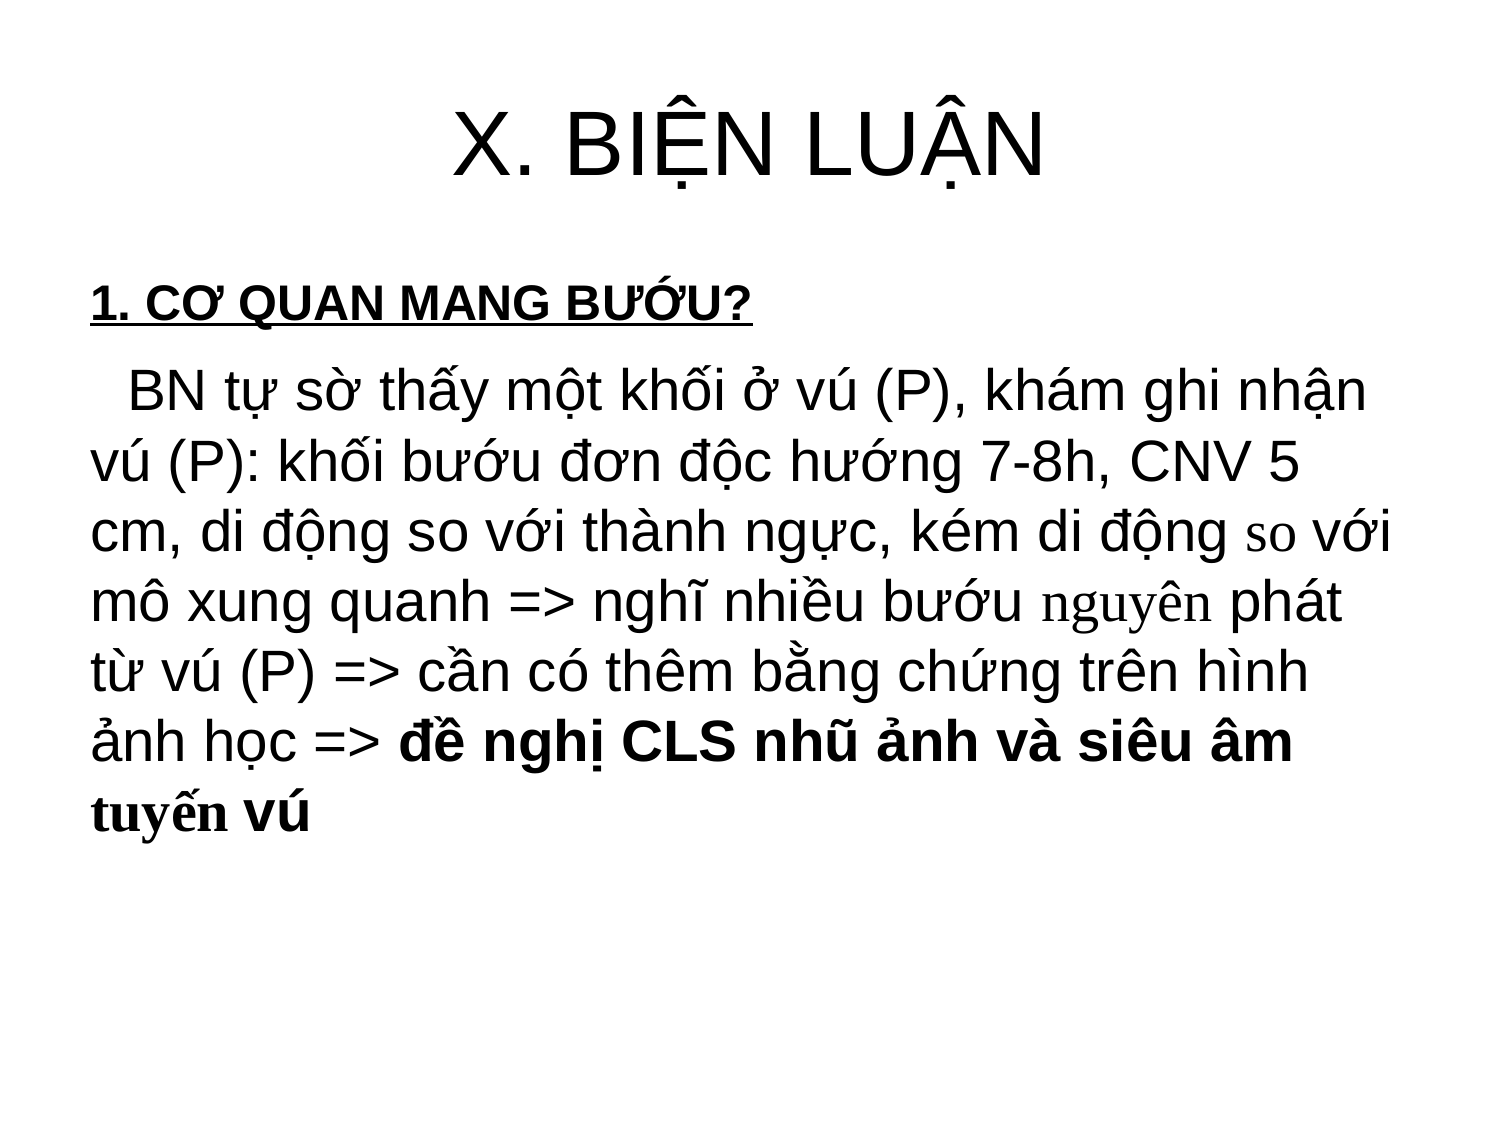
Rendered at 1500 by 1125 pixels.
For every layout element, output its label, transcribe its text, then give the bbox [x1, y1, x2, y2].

list 1. CƠ QUAN MANG BƯỚU? BN tự sờ thấy một khối ở vú (P), khám ghi nhận vú (P): khối bướu đơn độc hướng 7-8h, CNV 5 cm, di động so với thành ngực, kém di động so với mô xung quanh => nghĩ nhiều bướu nguyên phát từ vú (P) => cần có thêm bằng chứng trên hình ảnh học => đề nghị CLS nhũ ảnh và siêu âm tuyến vú [75, 262, 1425, 1005]
title X. BIỆN LUẬN [75, 45, 1425, 233]
